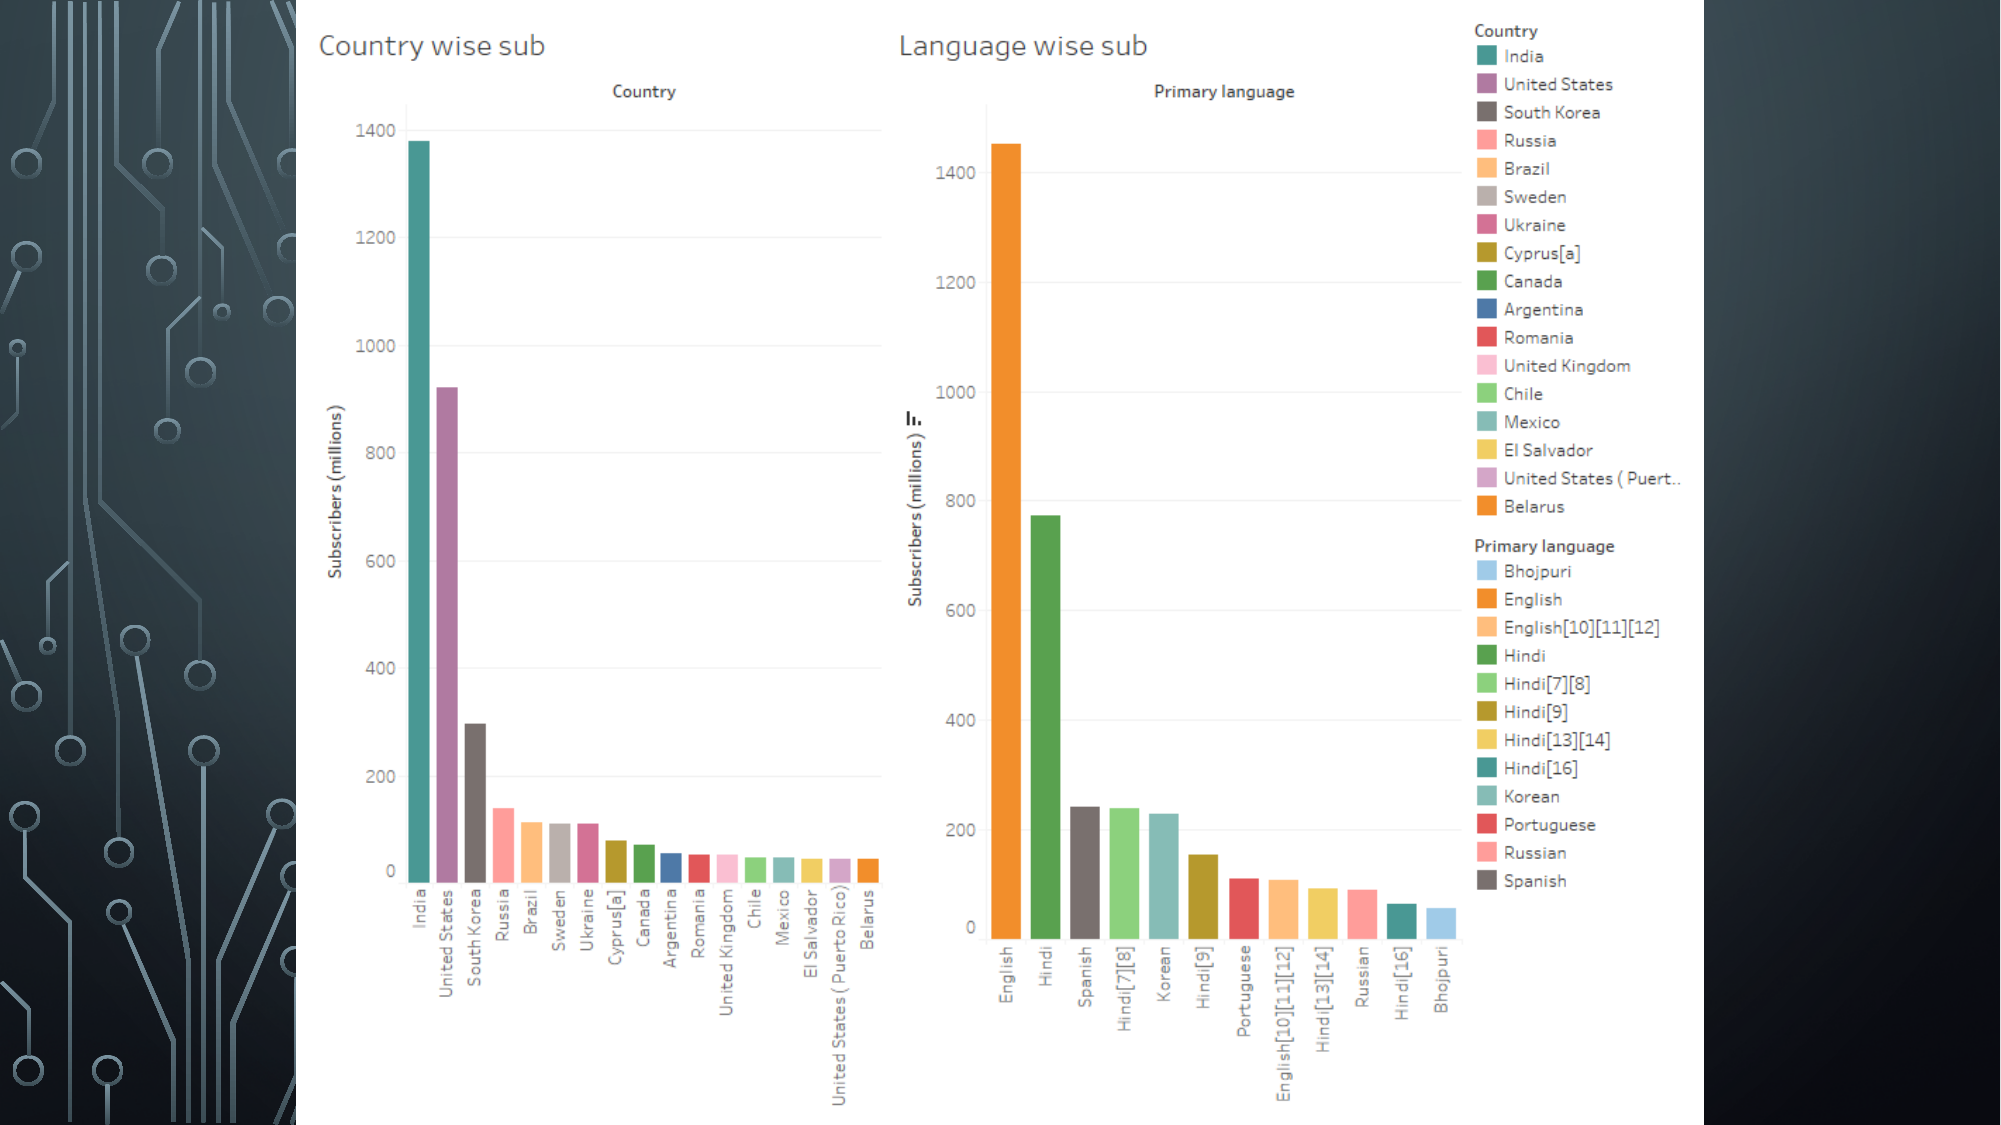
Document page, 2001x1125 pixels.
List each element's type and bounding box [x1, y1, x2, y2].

picture [296, 0, 1704, 1125]
